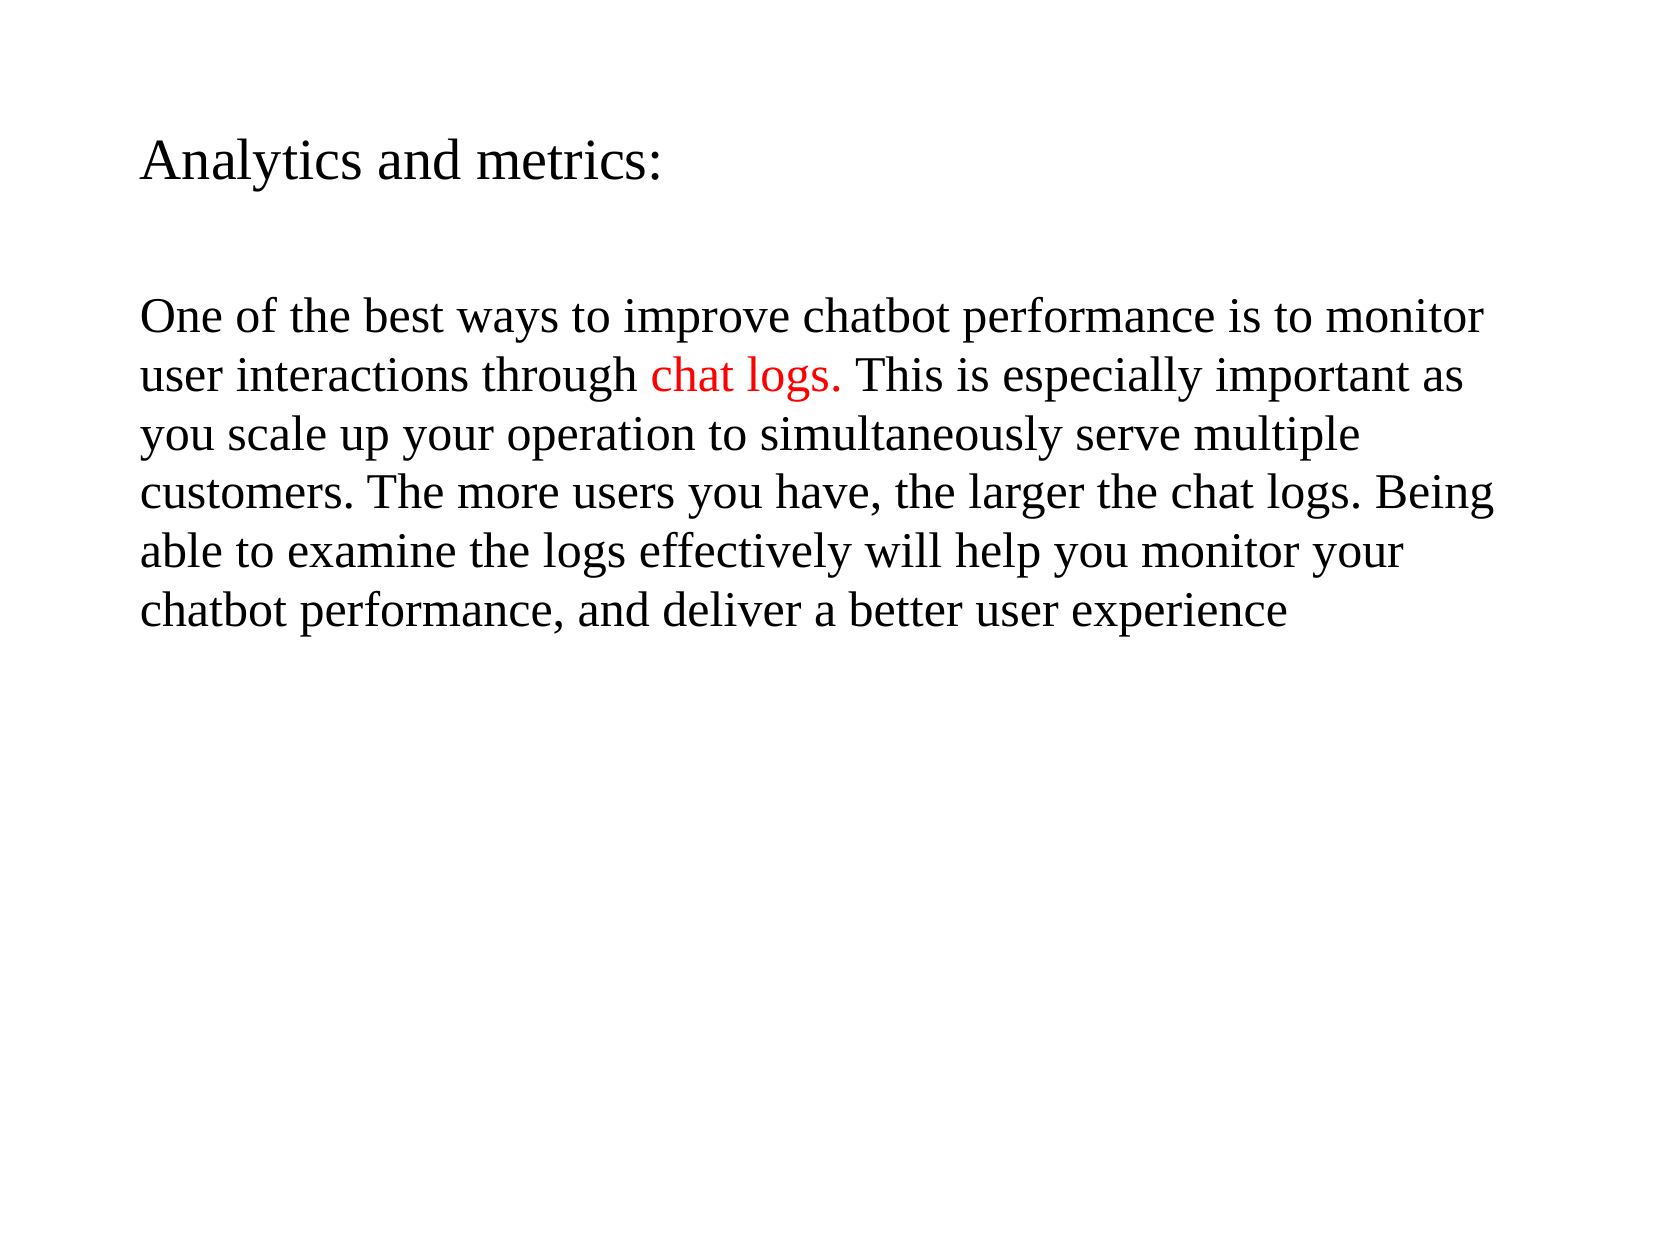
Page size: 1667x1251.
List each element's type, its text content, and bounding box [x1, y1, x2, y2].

list Analytics and metrics: One of the best ways to improve chatbot performance is to monitor user interactions through chat logs. This is especially important as you scale up your operation to simultaneously serve multiple customers. The more users you have, the larger the chat logs. Being able to examine the logs effectively will help you monitor your chatbot performance, and deliver a better user experience [125, 117, 1542, 1216]
